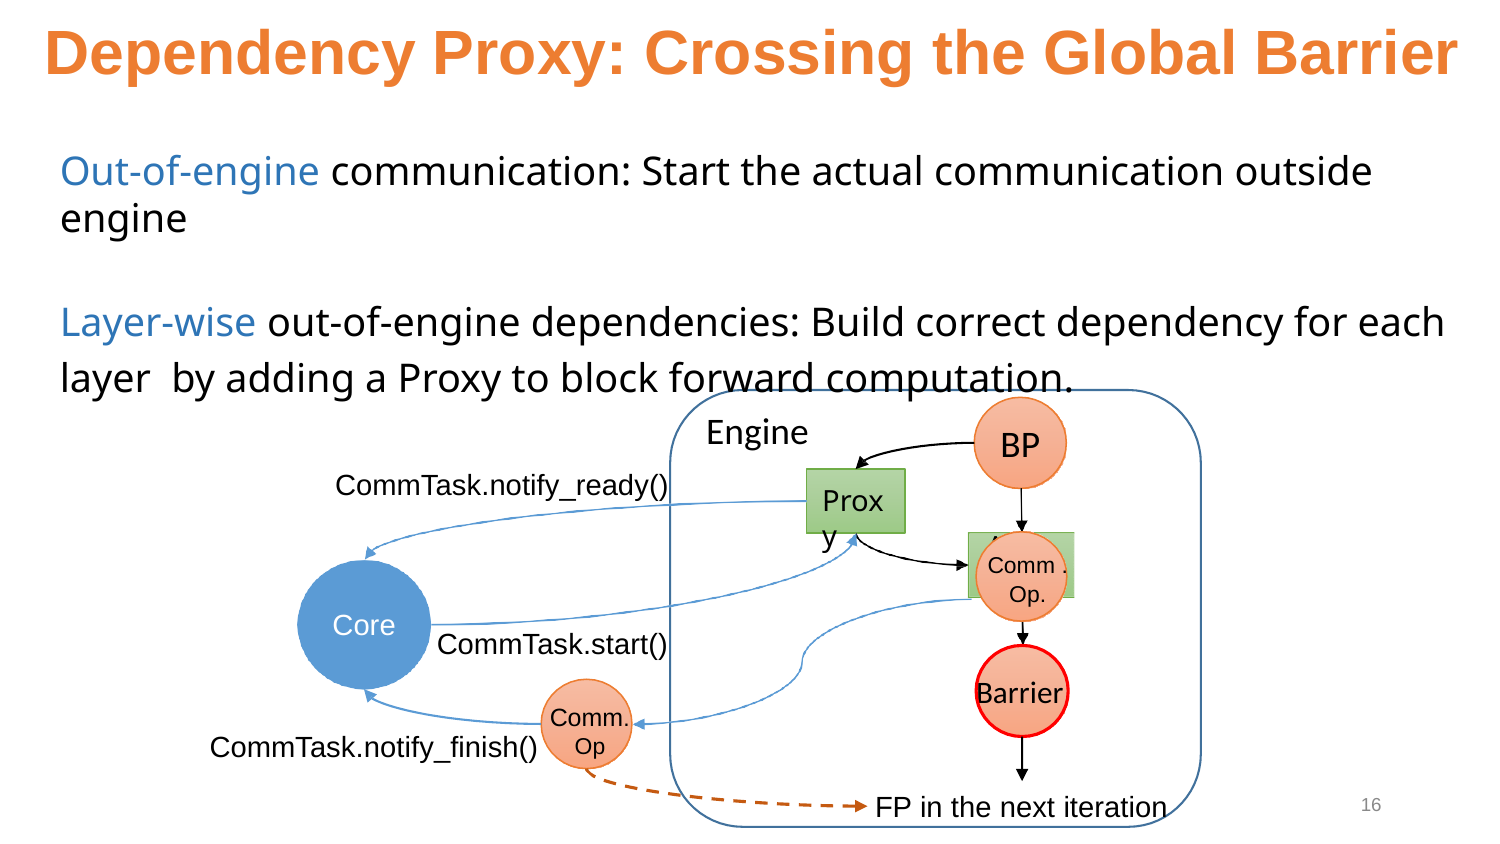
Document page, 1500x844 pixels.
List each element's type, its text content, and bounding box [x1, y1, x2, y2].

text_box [296, 488, 1075, 731]
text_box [669, 389, 1202, 828]
title Dependency Proxy: Crossing the Global Barrier [36, 9, 1464, 90]
text_box [646, 790, 660, 794]
text_box Out-of-engine communication: Start the actual communication outside engine Layer-wise out-of-engine dependencies: Build correct dependency for each layer by adding a Proxy to block forward computation. [57, 143, 1464, 372]
text_box CommTask.notify_finish() [207, 726, 358, 766]
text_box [363, 531, 1069, 782]
text_box CommTask.notify_ready() [333, 463, 664, 486]
slide_number ‹#› [1354, 791, 1388, 818]
